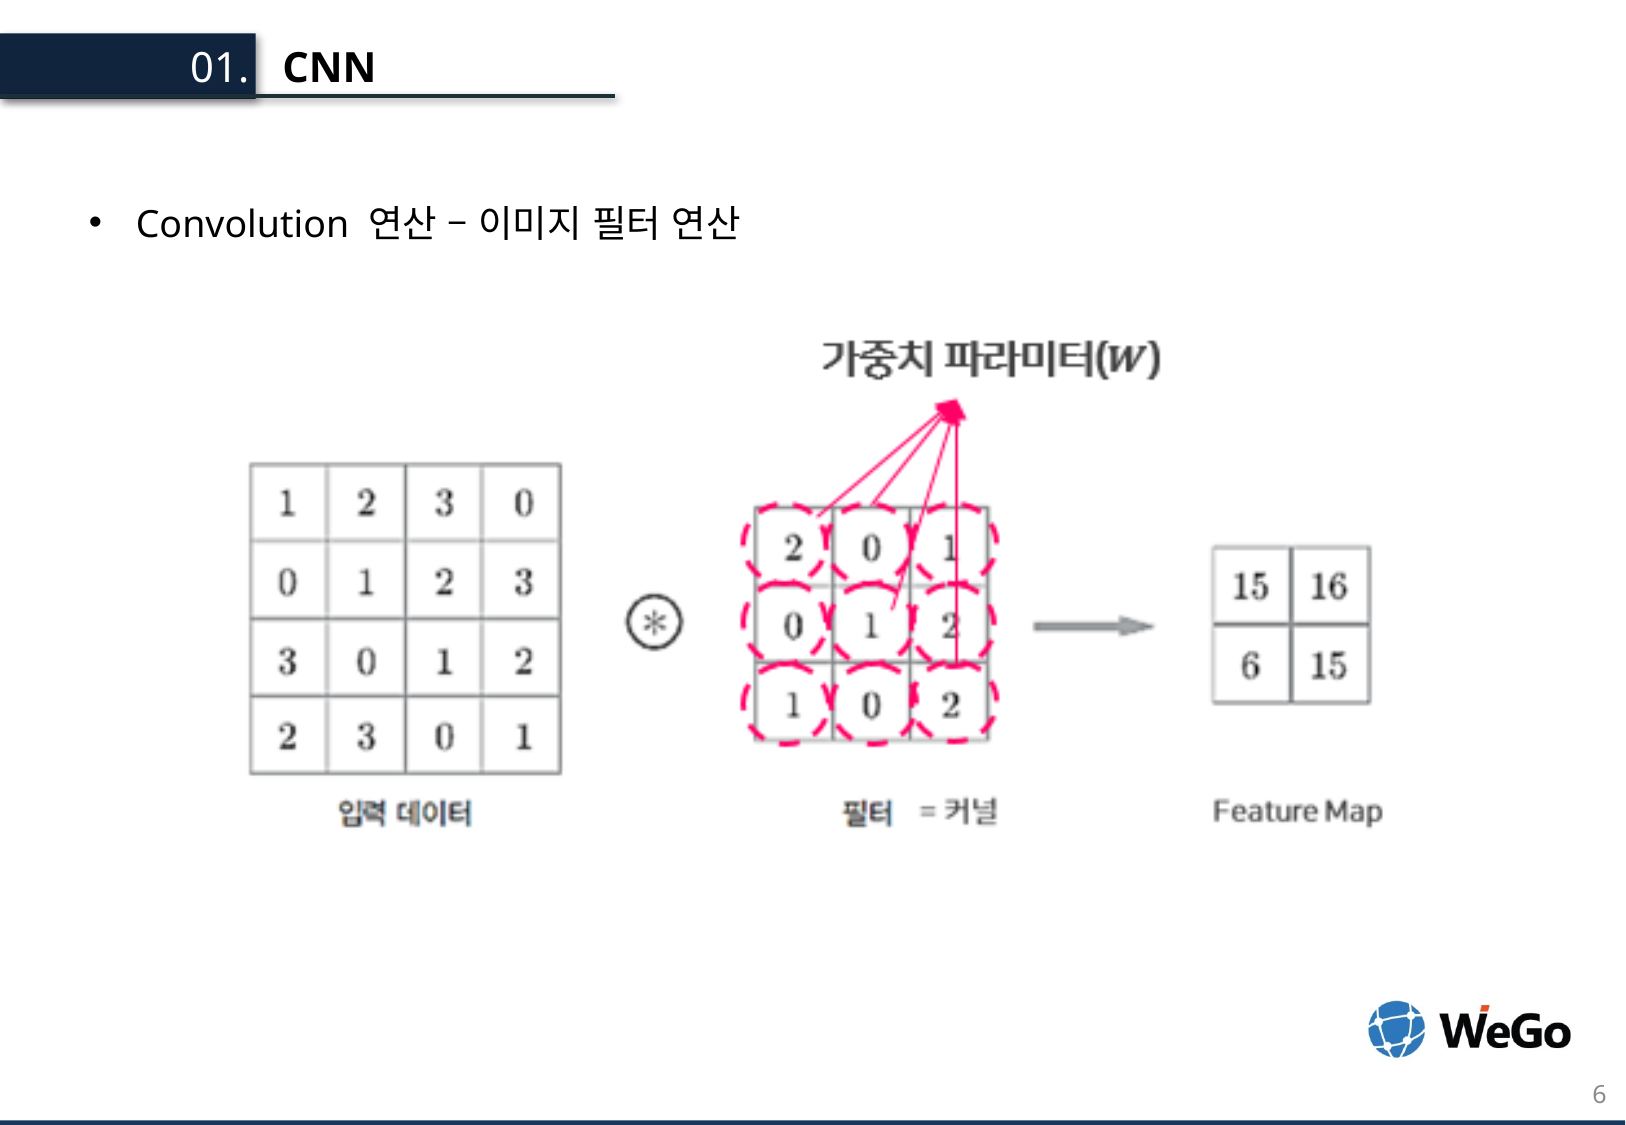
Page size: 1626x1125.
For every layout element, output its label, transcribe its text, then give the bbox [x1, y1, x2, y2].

picture [1355, 990, 1590, 1065]
slide_number 6 [1242, 1065, 1622, 1125]
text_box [0, 33, 263, 95]
text_box CNN [267, 33, 392, 95]
text_box Convolution 연산 – 이미지 필터 연산 [74, 147, 1551, 252]
picture [224, 325, 1401, 852]
